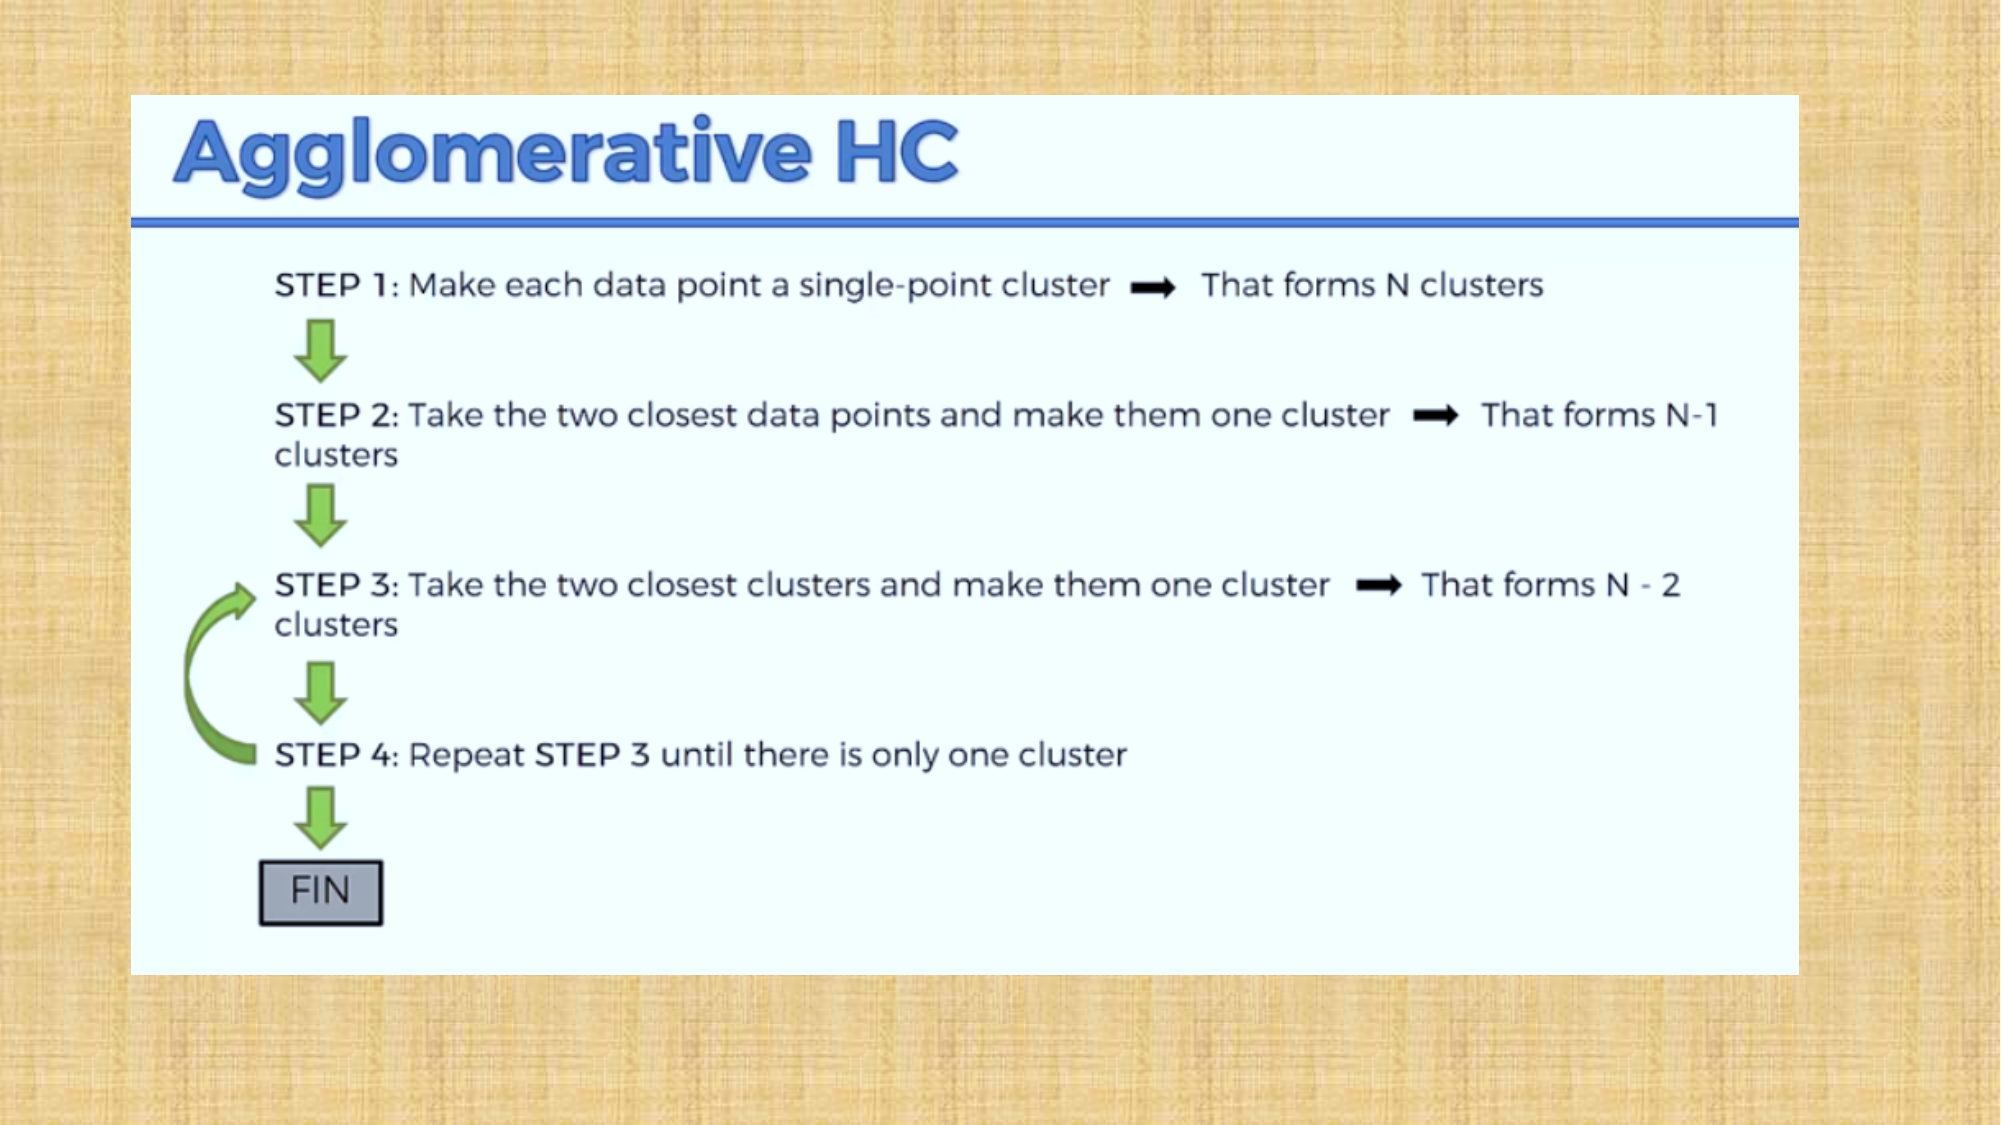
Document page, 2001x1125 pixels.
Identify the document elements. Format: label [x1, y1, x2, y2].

picture [0, 0, 2001, 1125]
list [131, 95, 1799, 975]
